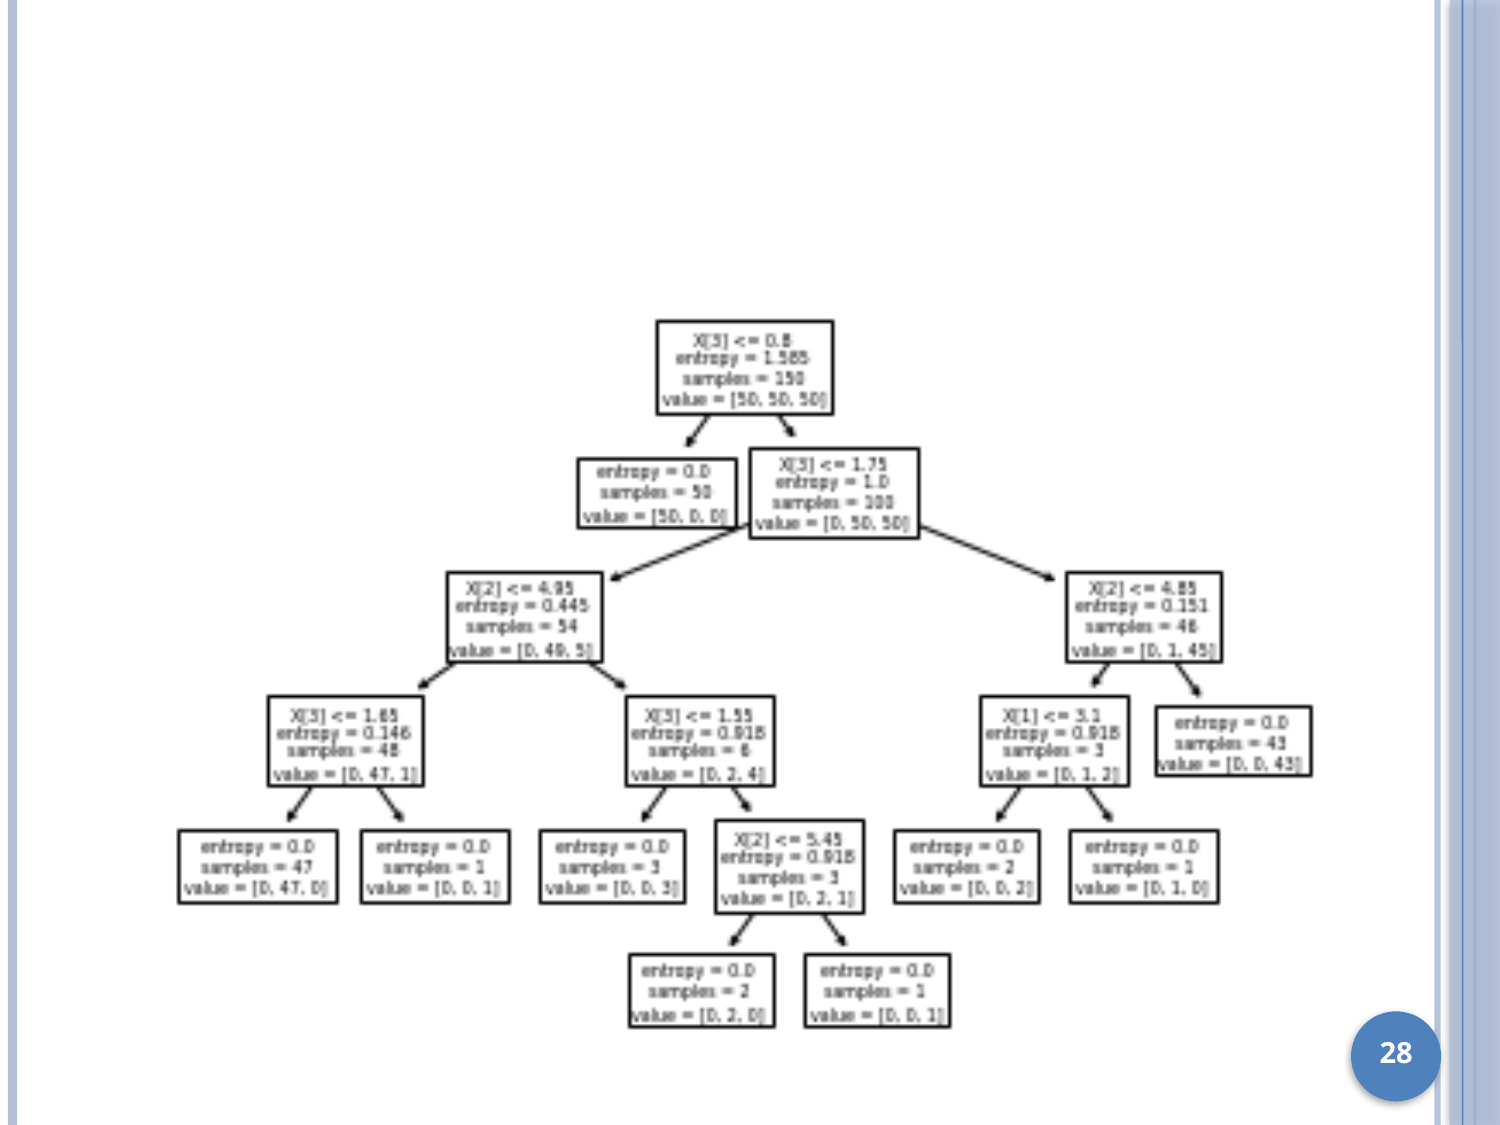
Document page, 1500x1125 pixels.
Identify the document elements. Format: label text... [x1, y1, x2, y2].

slide_number 28 [1346, 1011, 1447, 1097]
picture [144, 282, 1346, 1079]
